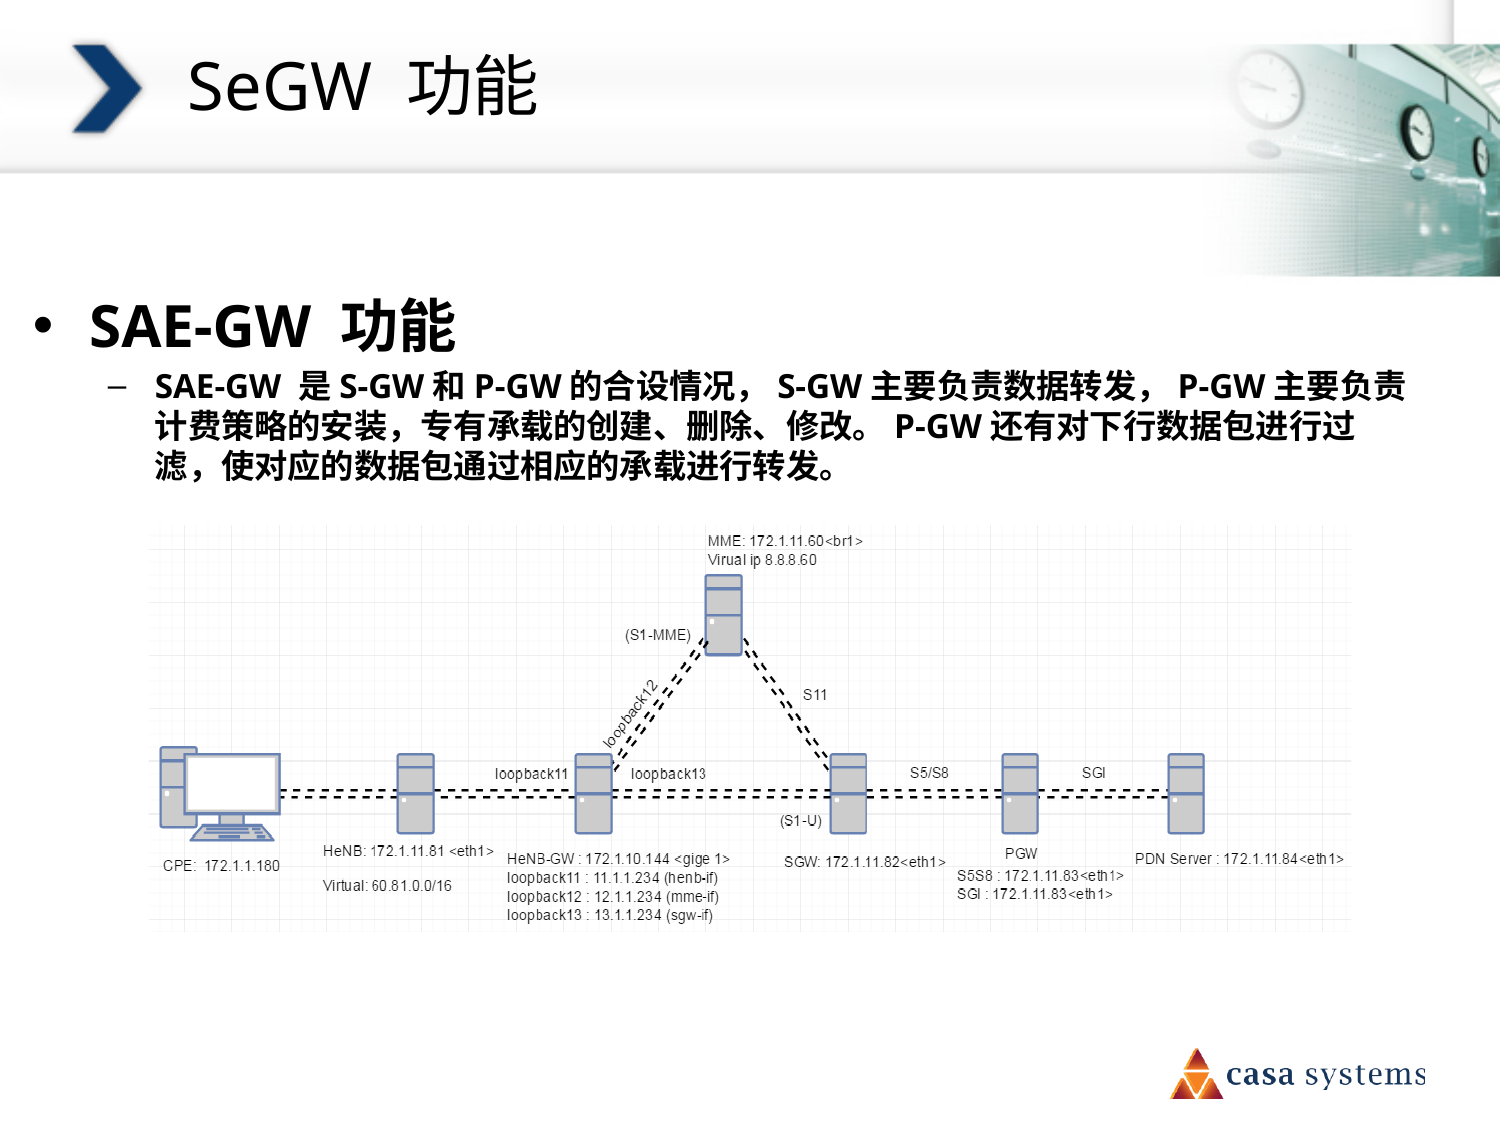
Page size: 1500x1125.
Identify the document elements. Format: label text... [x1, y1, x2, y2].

picture [0, 0, 1500, 1125]
list SAE-GW 功能 SAE-GW 是S-GW和P-GW的合设情况，S-GW主要负责数据转发，P-GW主要负责计费策略的安装，专有承载的创建、删除、修改。P-GW还有对下行数据包进行过滤，使对应的数据包通过相应的承载进行转发。 [17, 200, 1428, 1035]
title SeGW 功能 [172, 0, 1454, 168]
